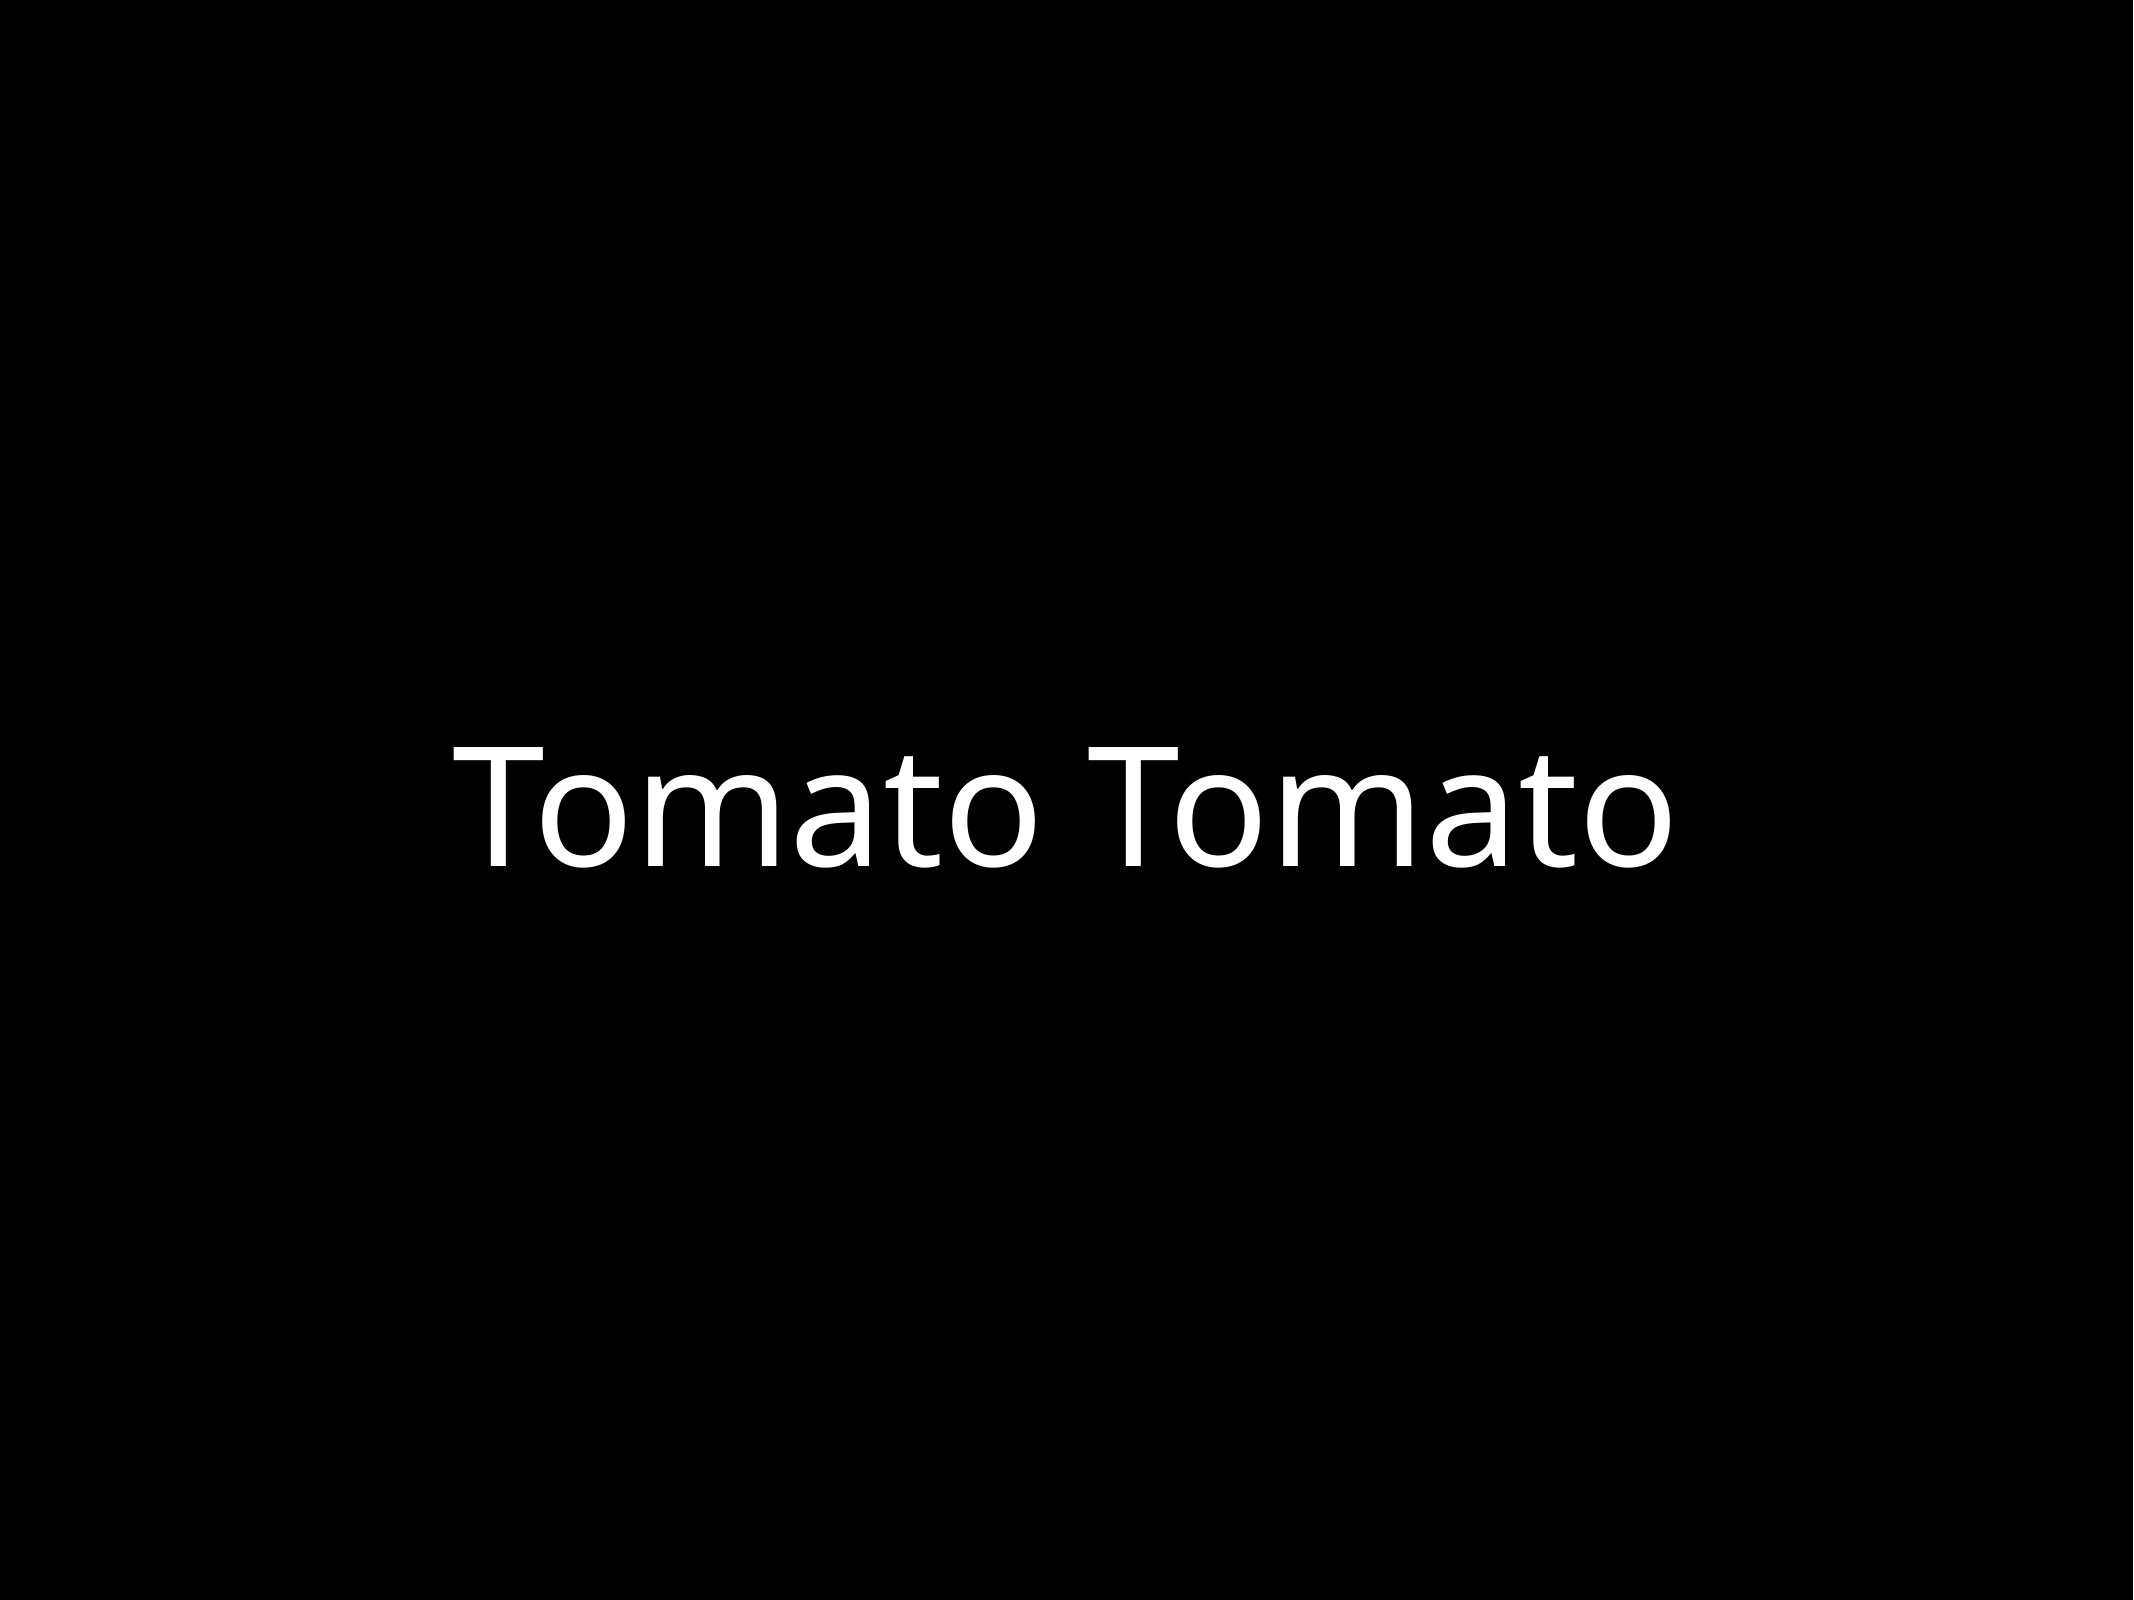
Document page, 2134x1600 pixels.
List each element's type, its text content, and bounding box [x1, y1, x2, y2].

title Tomato Tomato [207, 528, 1926, 1072]
